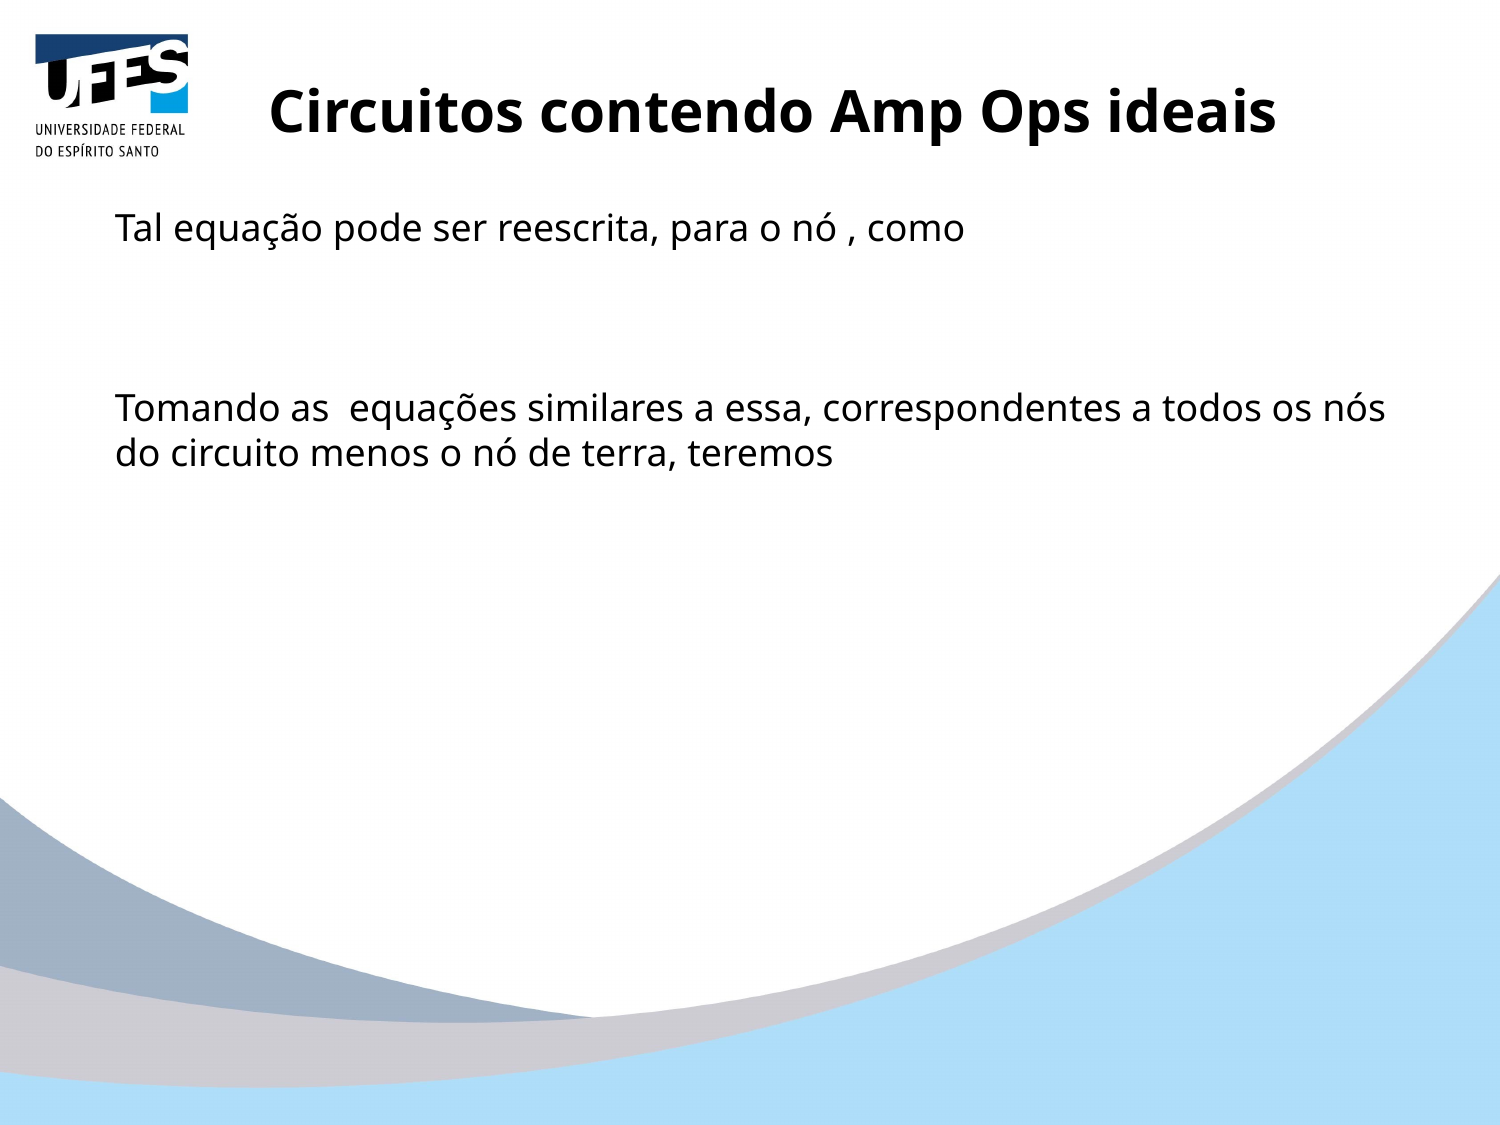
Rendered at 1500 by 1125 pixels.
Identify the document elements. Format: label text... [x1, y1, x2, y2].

text_box Circuitos contendo Amp Ops ideais [253, 66, 1435, 152]
picture [0, 0, 1500, 1125]
